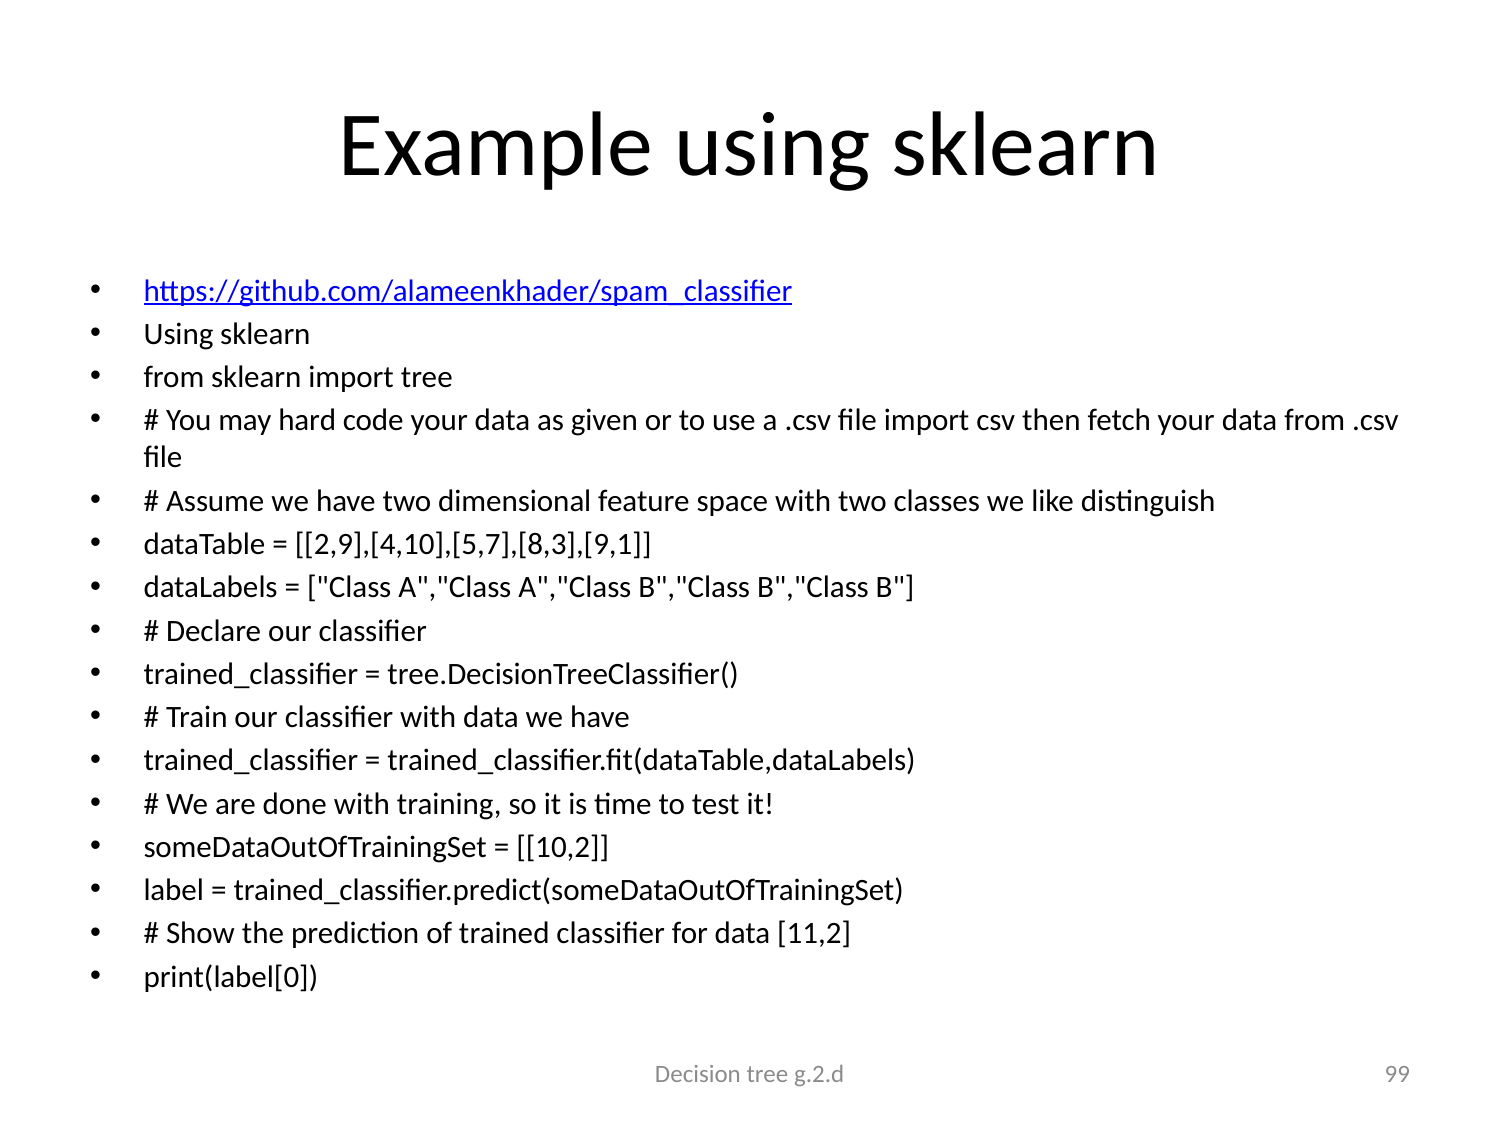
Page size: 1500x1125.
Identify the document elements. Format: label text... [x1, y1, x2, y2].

list https://github.com/alameenkhader/spam_classifier Using sklearn from sklearn import tree # You may hard code your data as given or to use a .csv file import csv then fetch your data from .csv file # Assume we have two dimensional feature space with two classes we like distinguish dataTable = [[2,9],[4,10],[5,7],[8,3],[9,1]] dataLabels = ["Class A","Class A","Class B","Class B","Class B"] # Declare our classifier trained_classifier = tree.DecisionTreeClassifier() # Train our classifier with data we have trained_classifier = trained_classifier.fit(dataTable,dataLabels) # We are done with training, so it is time to test it! someDataOutOfTrainingSet = [[10,2]] label = trained_classifier.predict(someDataOutOfTrainingSet) # Show the prediction of trained classifier for data [11,2] print(label[0]) [75, 262, 1425, 1005]
footer Decision tree g.2.d [512, 1042, 988, 1103]
title Example using sklearn [75, 45, 1425, 233]
slide_number 99 [1074, 1042, 1425, 1103]
